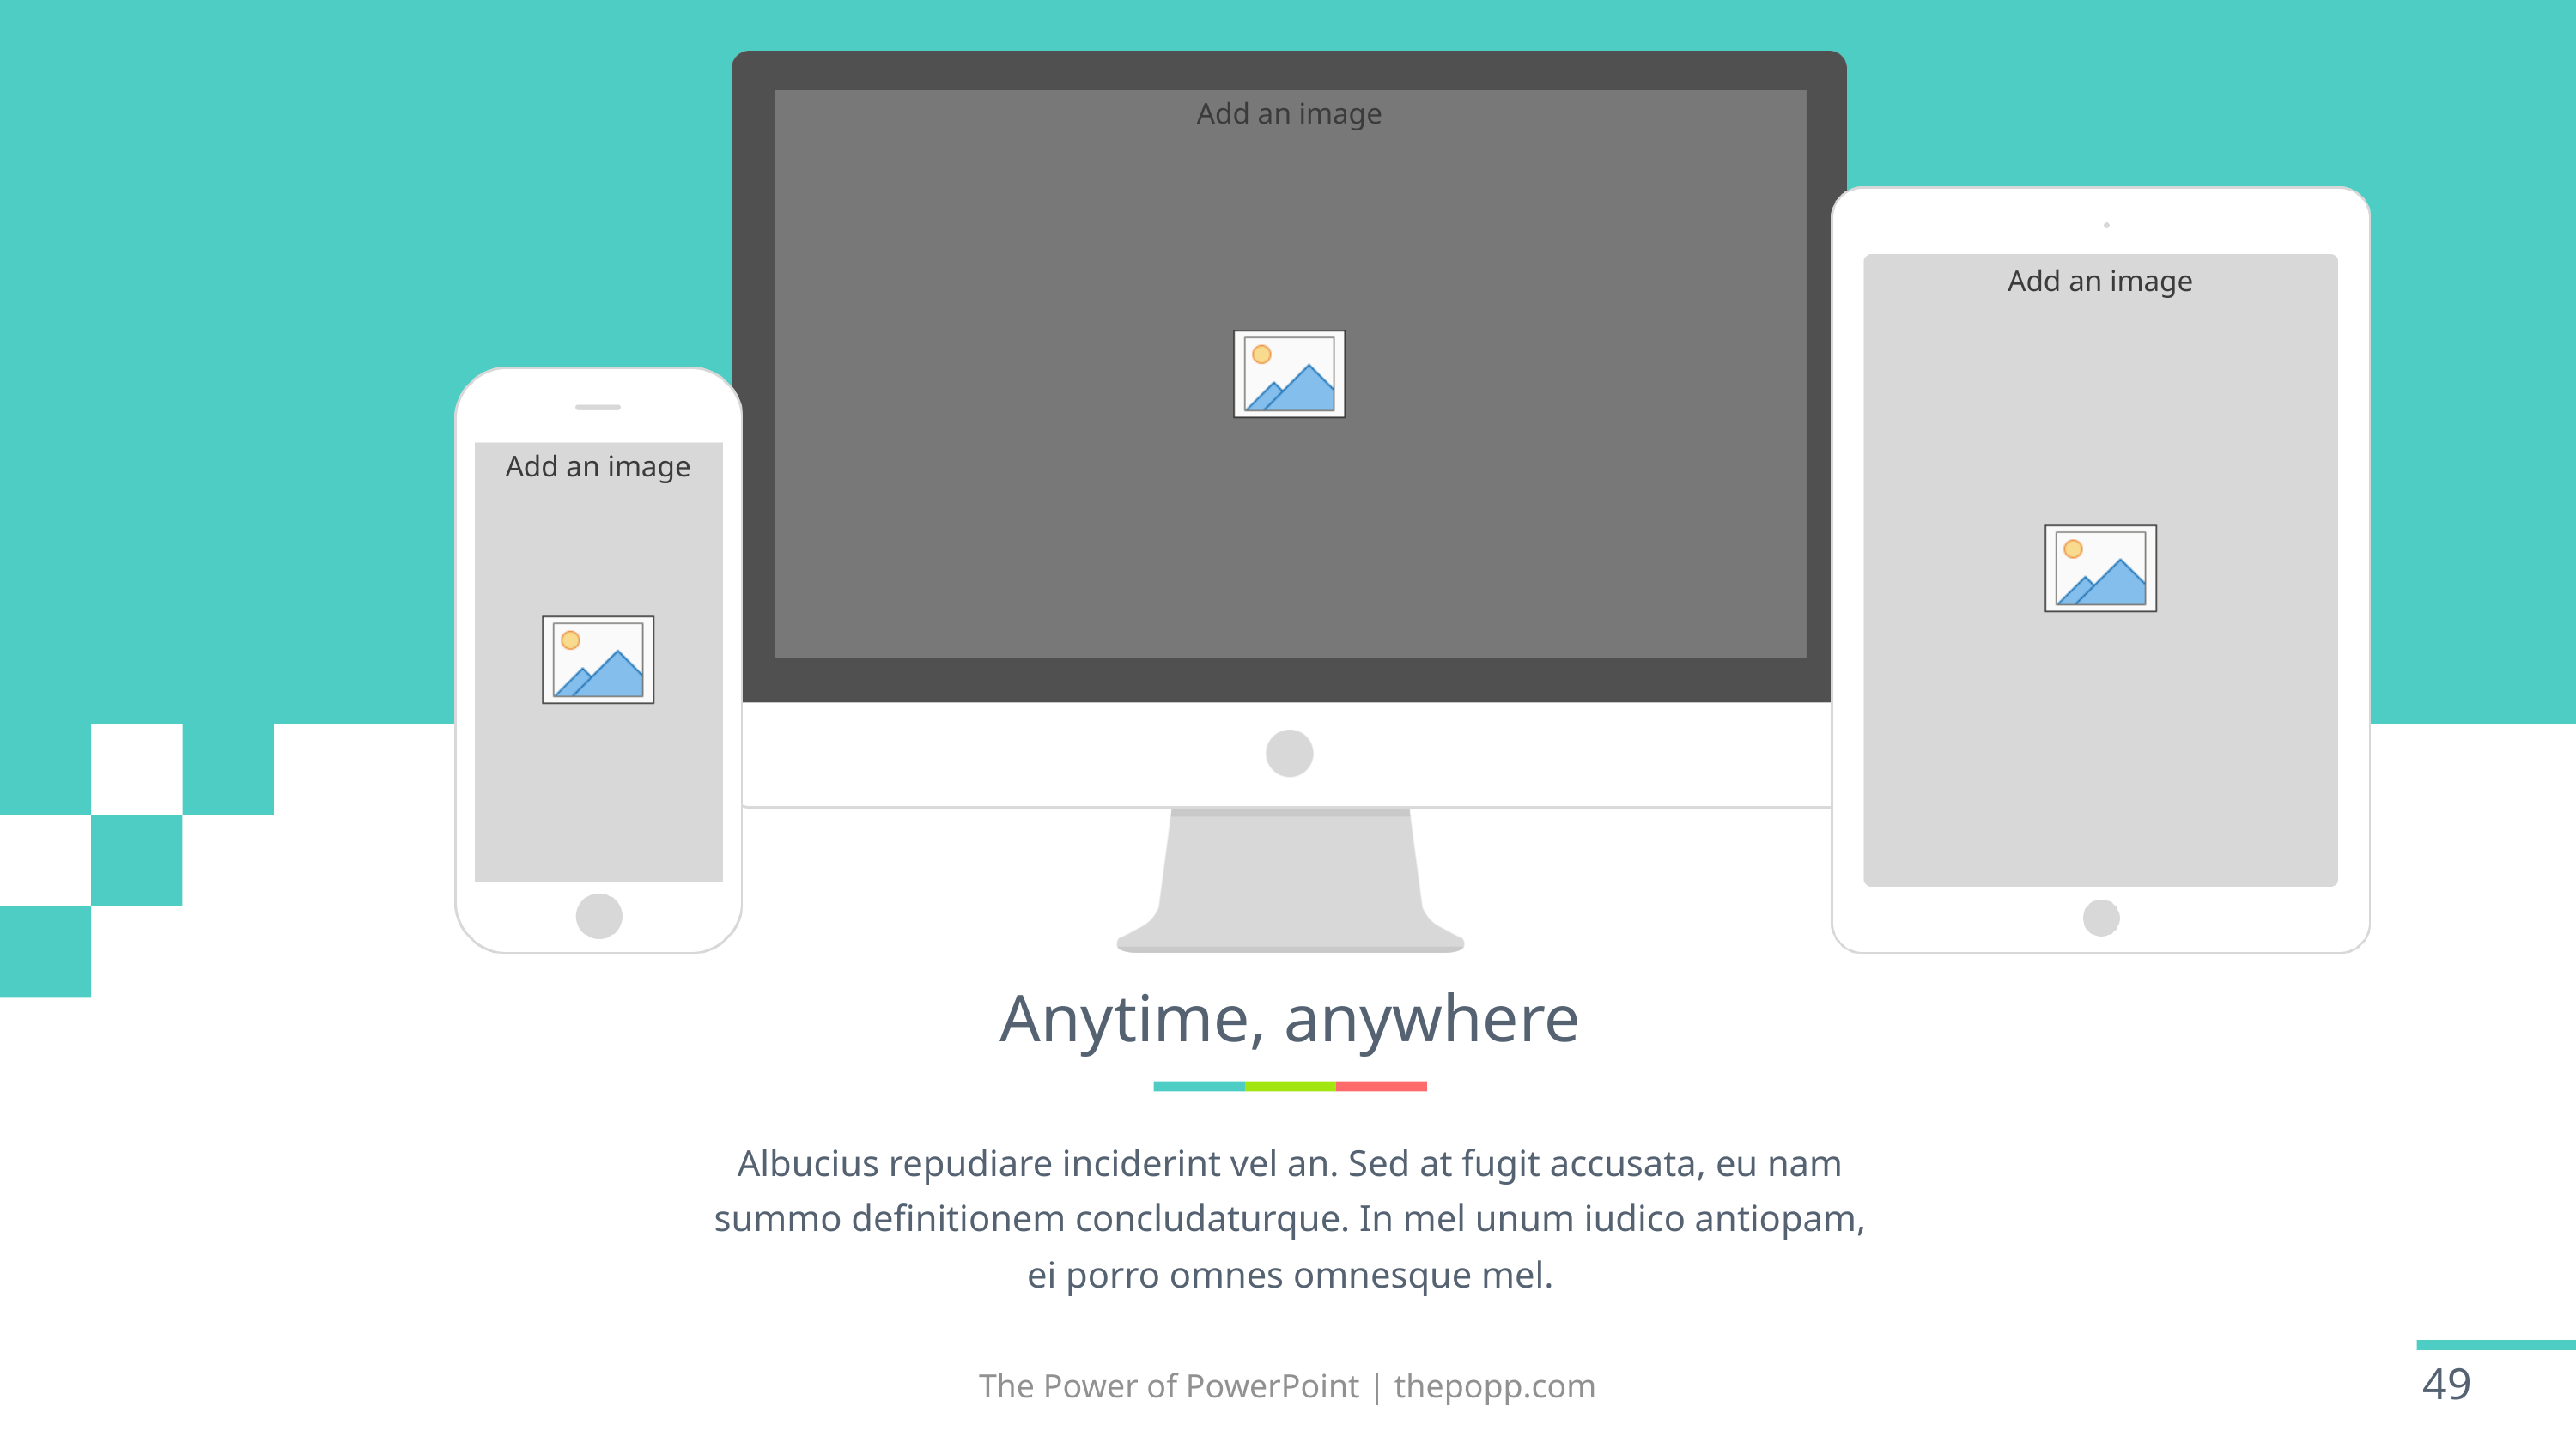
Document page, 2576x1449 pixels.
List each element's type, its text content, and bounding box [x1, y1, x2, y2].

picture [454, 51, 2371, 954]
list Anytime, anywhere [688, 962, 1893, 1069]
slide_number 49 [2409, 1351, 2576, 1421]
list Albucius repudiare inciderint vel an. Sed at fugit accusata, eu nam summo definitionem concludaturque. In mel unum iudico antiopam, ei porro omnes omnesque mel. [688, 1120, 1893, 1322]
footer The Power of PowerPoint | thepopp.com [853, 1349, 1723, 1427]
